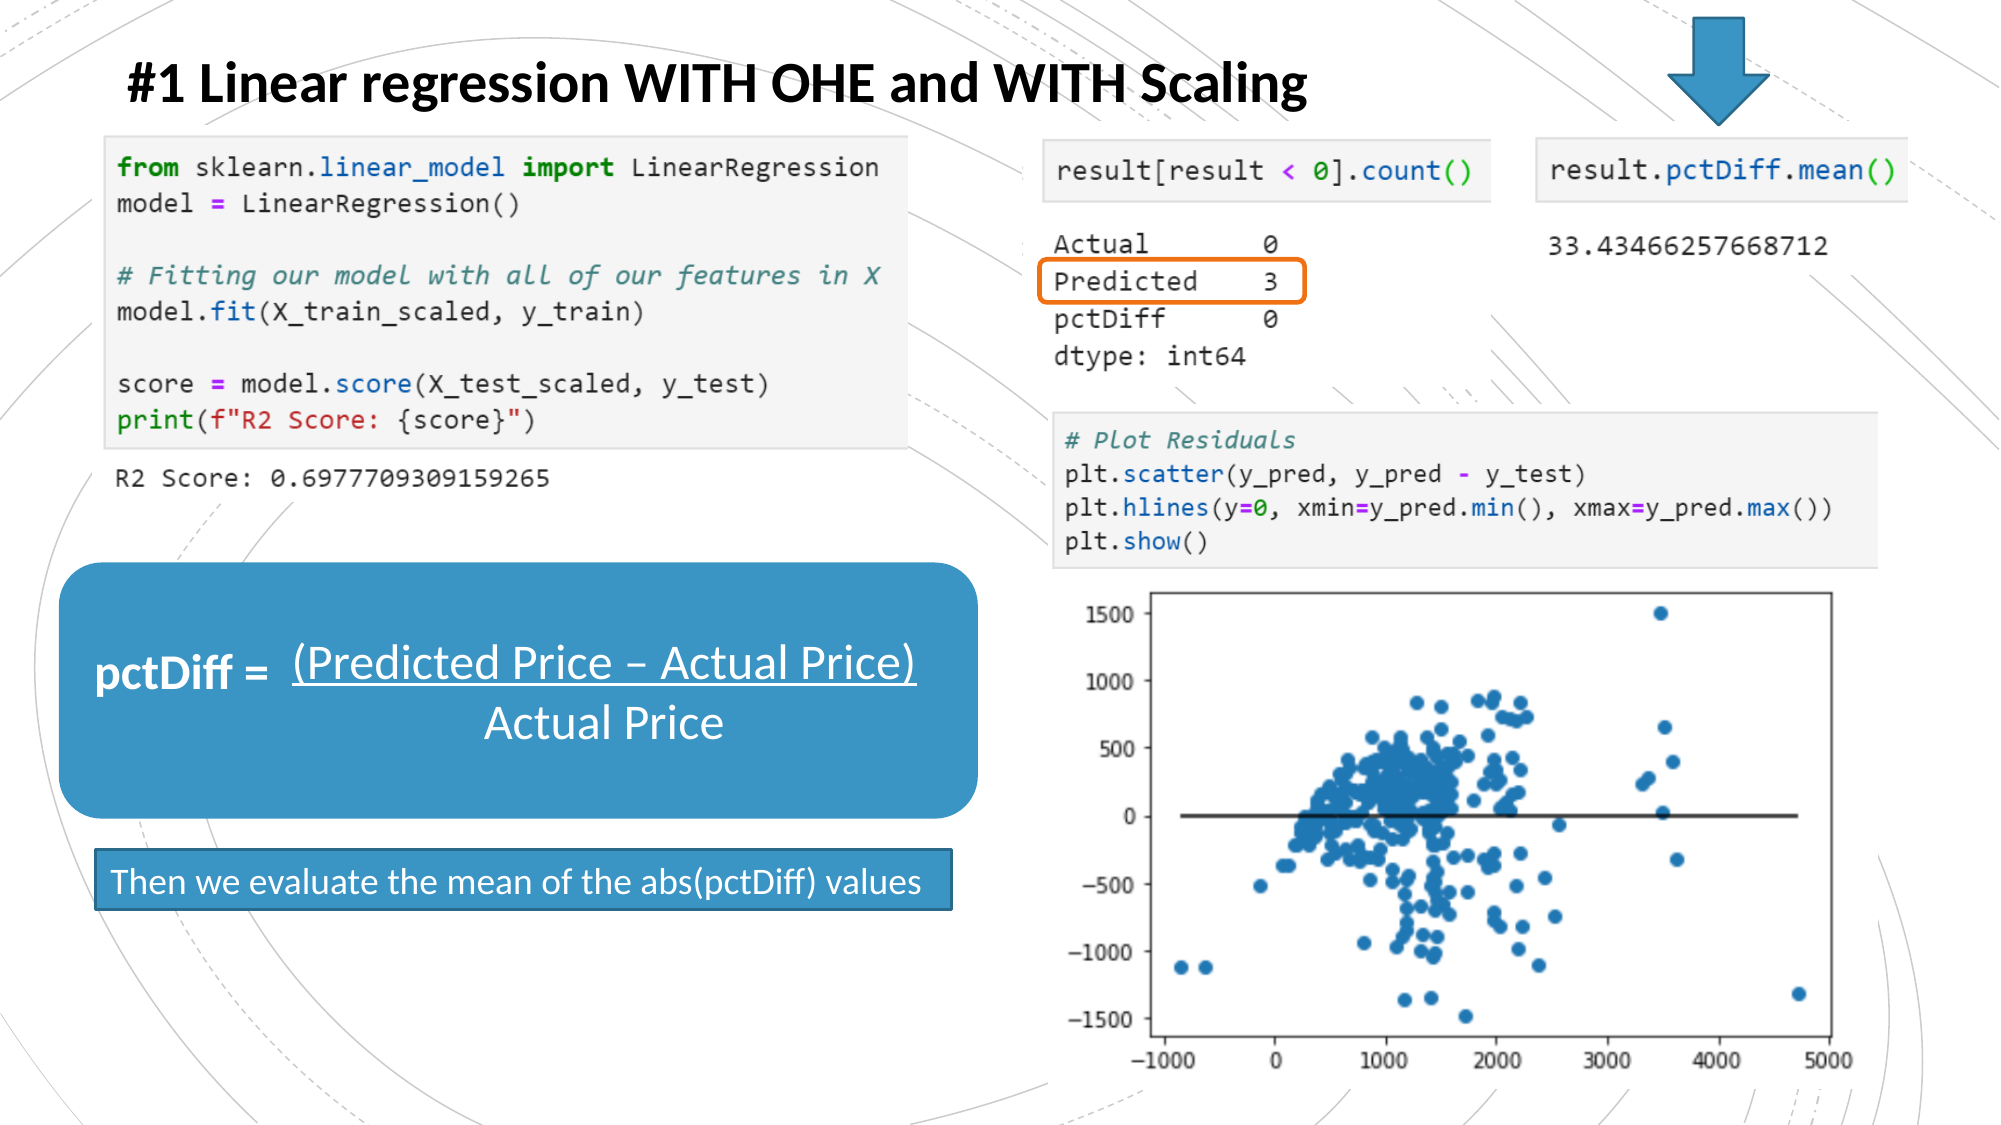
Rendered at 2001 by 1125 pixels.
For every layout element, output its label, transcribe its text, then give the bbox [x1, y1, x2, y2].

picture [1048, 404, 1878, 1089]
picture [1528, 121, 1908, 275]
text_box [1667, 16, 1771, 121]
picture [92, 124, 908, 502]
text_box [58, 562, 979, 819]
text_box #1 Linear regression WITH OHE and WITH Scaling [113, 36, 1645, 122]
picture [1022, 121, 1491, 387]
text_box Then we evaluate the mean of the abs(pctDiff) values [94, 848, 953, 911]
